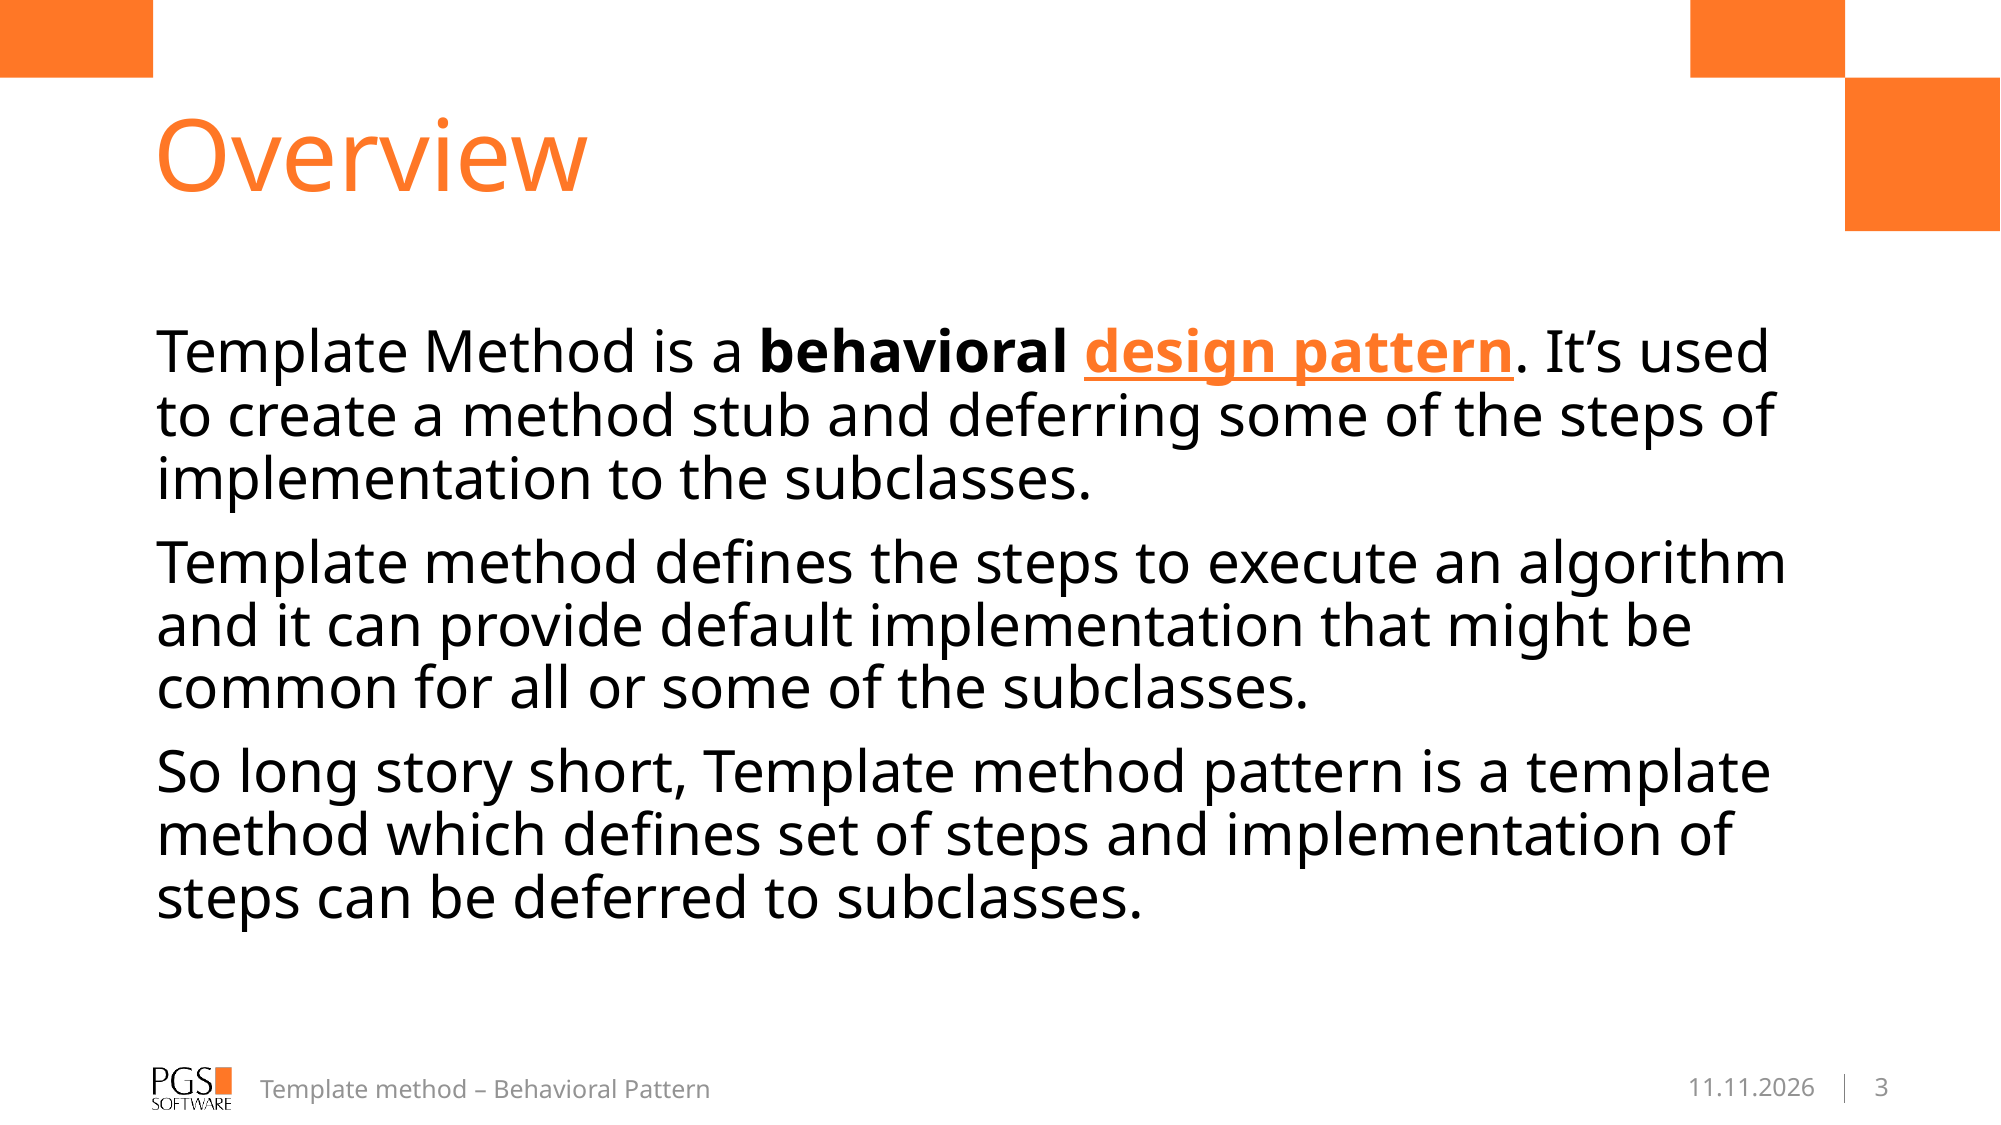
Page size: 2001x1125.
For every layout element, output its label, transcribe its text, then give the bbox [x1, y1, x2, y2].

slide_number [1537, 1052, 1845, 1125]
picture [137, 1052, 230, 1125]
list Template Method is a behavioral design pattern. It’s used to create a method stub and deferring some of the steps of implementation to the subclasses. Template method defines the steps to execute an algorithm and it can provide default implementation that might be common for all or some of the subclasses. So long story short, Template method pattern is a template method which defines set of steps and implementation of steps can be deferred to subclasses. [153, 307, 1845, 971]
slide_number 3 [1845, 1052, 2000, 1125]
title Overview [153, 77, 1691, 232]
footer Template method – Behavioral Pattern [230, 1052, 1384, 1125]
